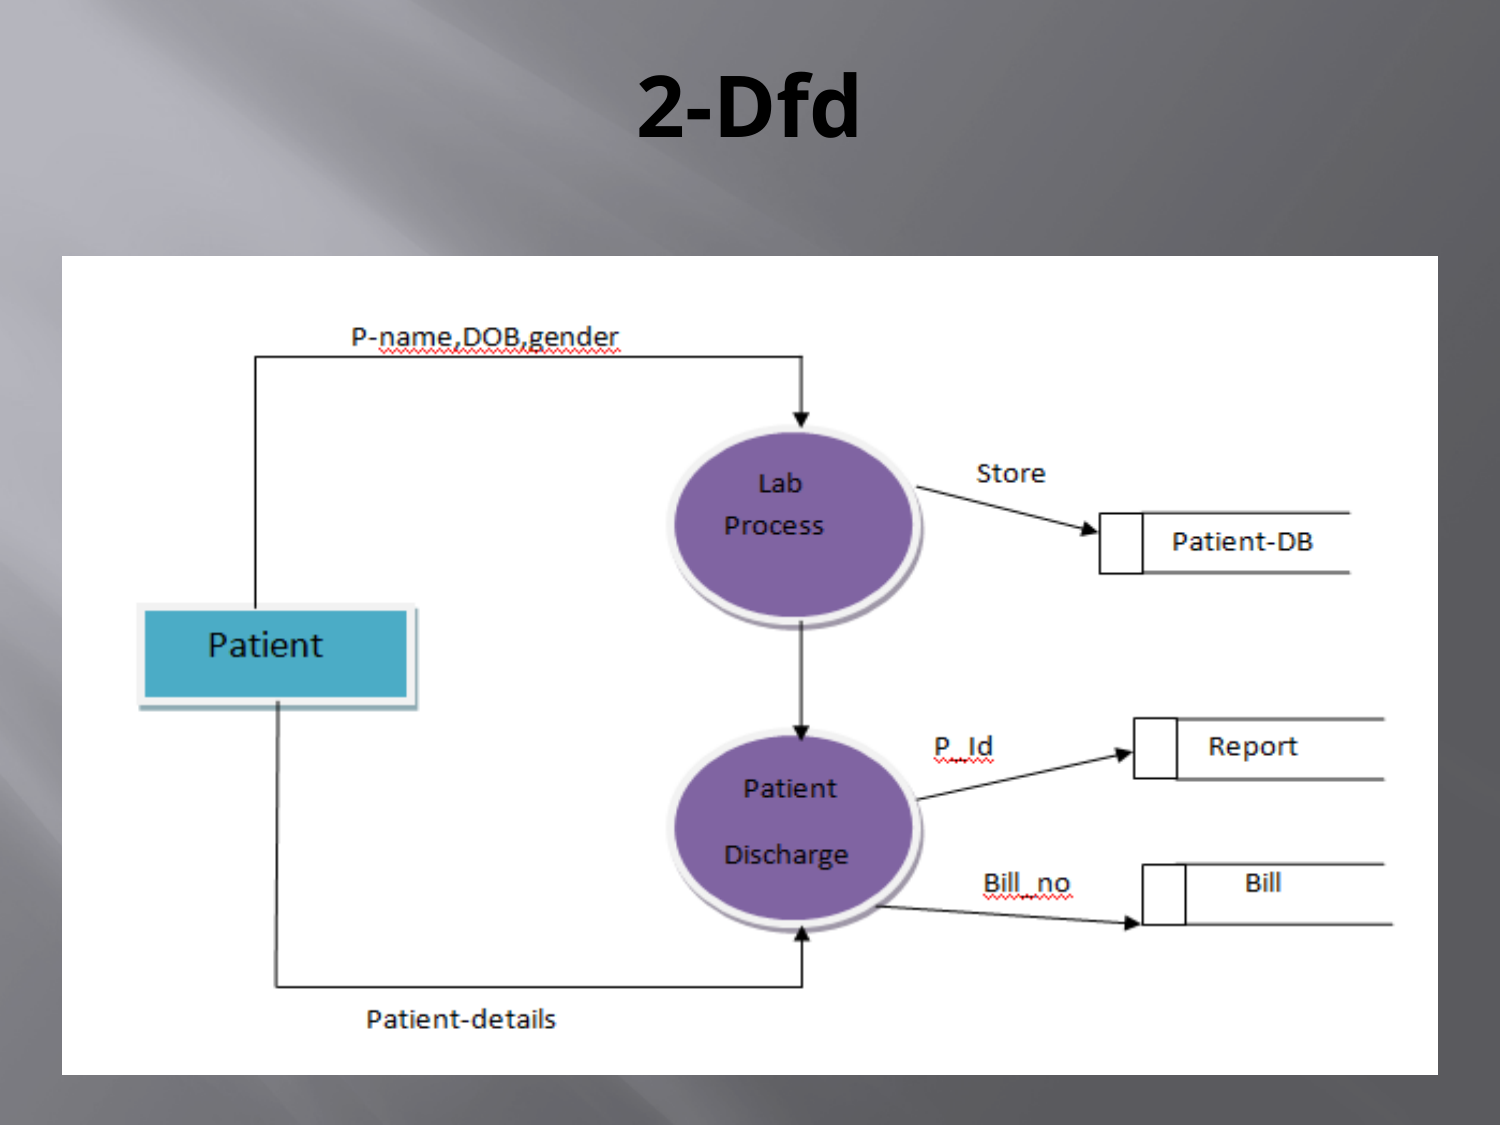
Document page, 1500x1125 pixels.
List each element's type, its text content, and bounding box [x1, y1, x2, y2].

title 2-Dfd [75, 45, 1425, 163]
picture [62, 255, 1438, 1076]
